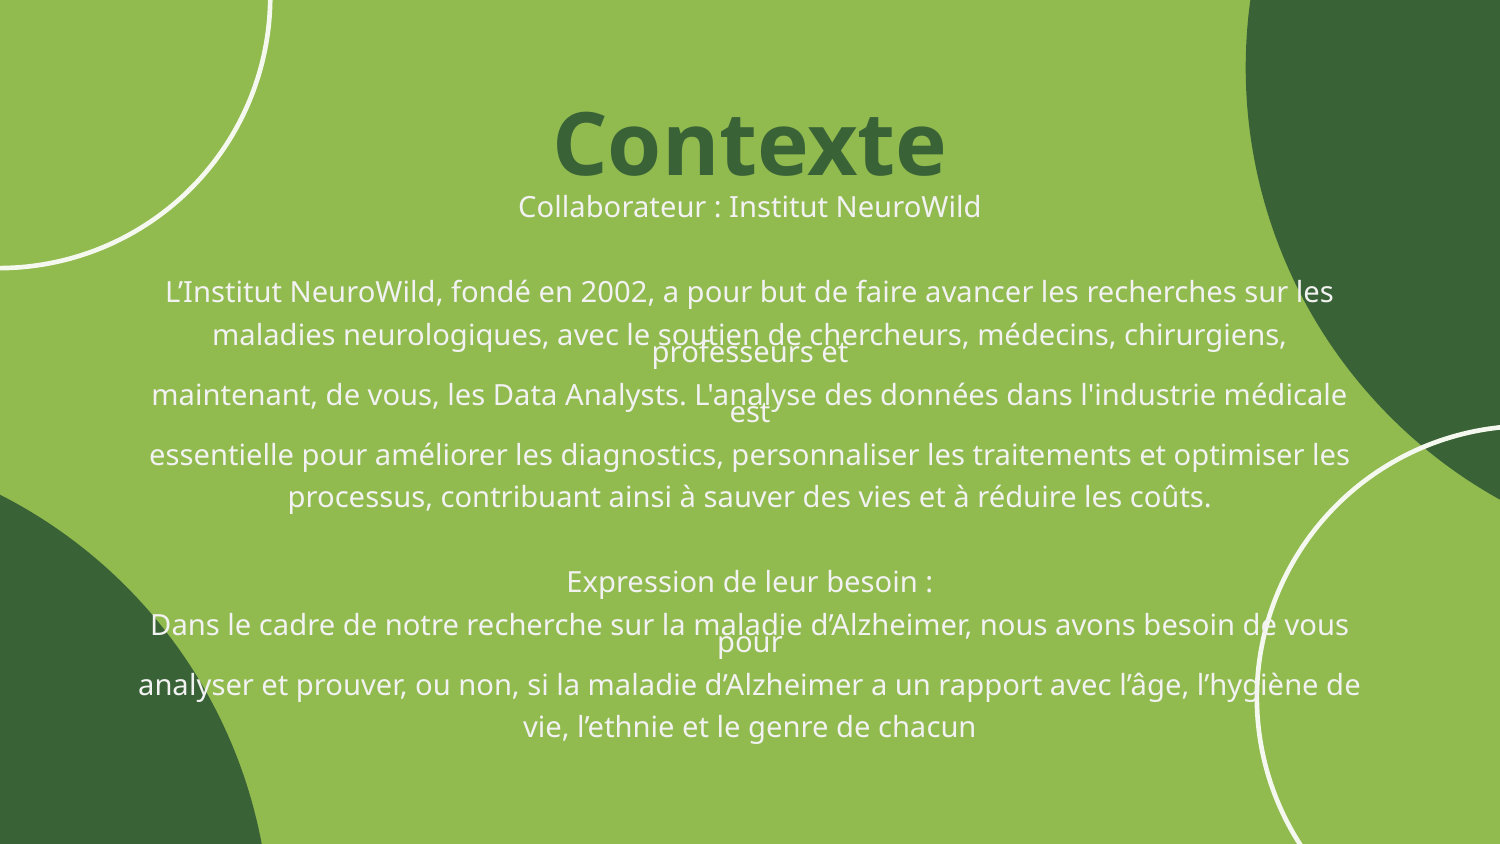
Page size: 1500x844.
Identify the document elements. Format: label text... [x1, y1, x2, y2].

title Contexte [51, 73, 1449, 168]
list Collaborateur : Institut NeuroWild L’Institut NeuroWild, fondé en 2002, a pour but de faire avancer les recherches sur les maladies neurologiques, avec le soutien de chercheurs, médecins, chirurgiens, professeurs et maintenant, de vous, les Data Analysts. L'analyse des données dans l'industrie médicale est essentielle pour améliorer les diagnostics, personnaliser les traitements et optimiser les processus, contribuant ainsi à sauver des vies et à réduire les coûts. Expression de leur besoin : Dans le cadre de notre recherche sur la maladie d’Alzheimer, nous avons besoin de vous pour analyser et prouver, ou non, si la maladie d’Alzheimer a un rapport avec l’âge, l’hygiène de vie, l’ethnie et le genre de chacun [117, 189, 1383, 750]
